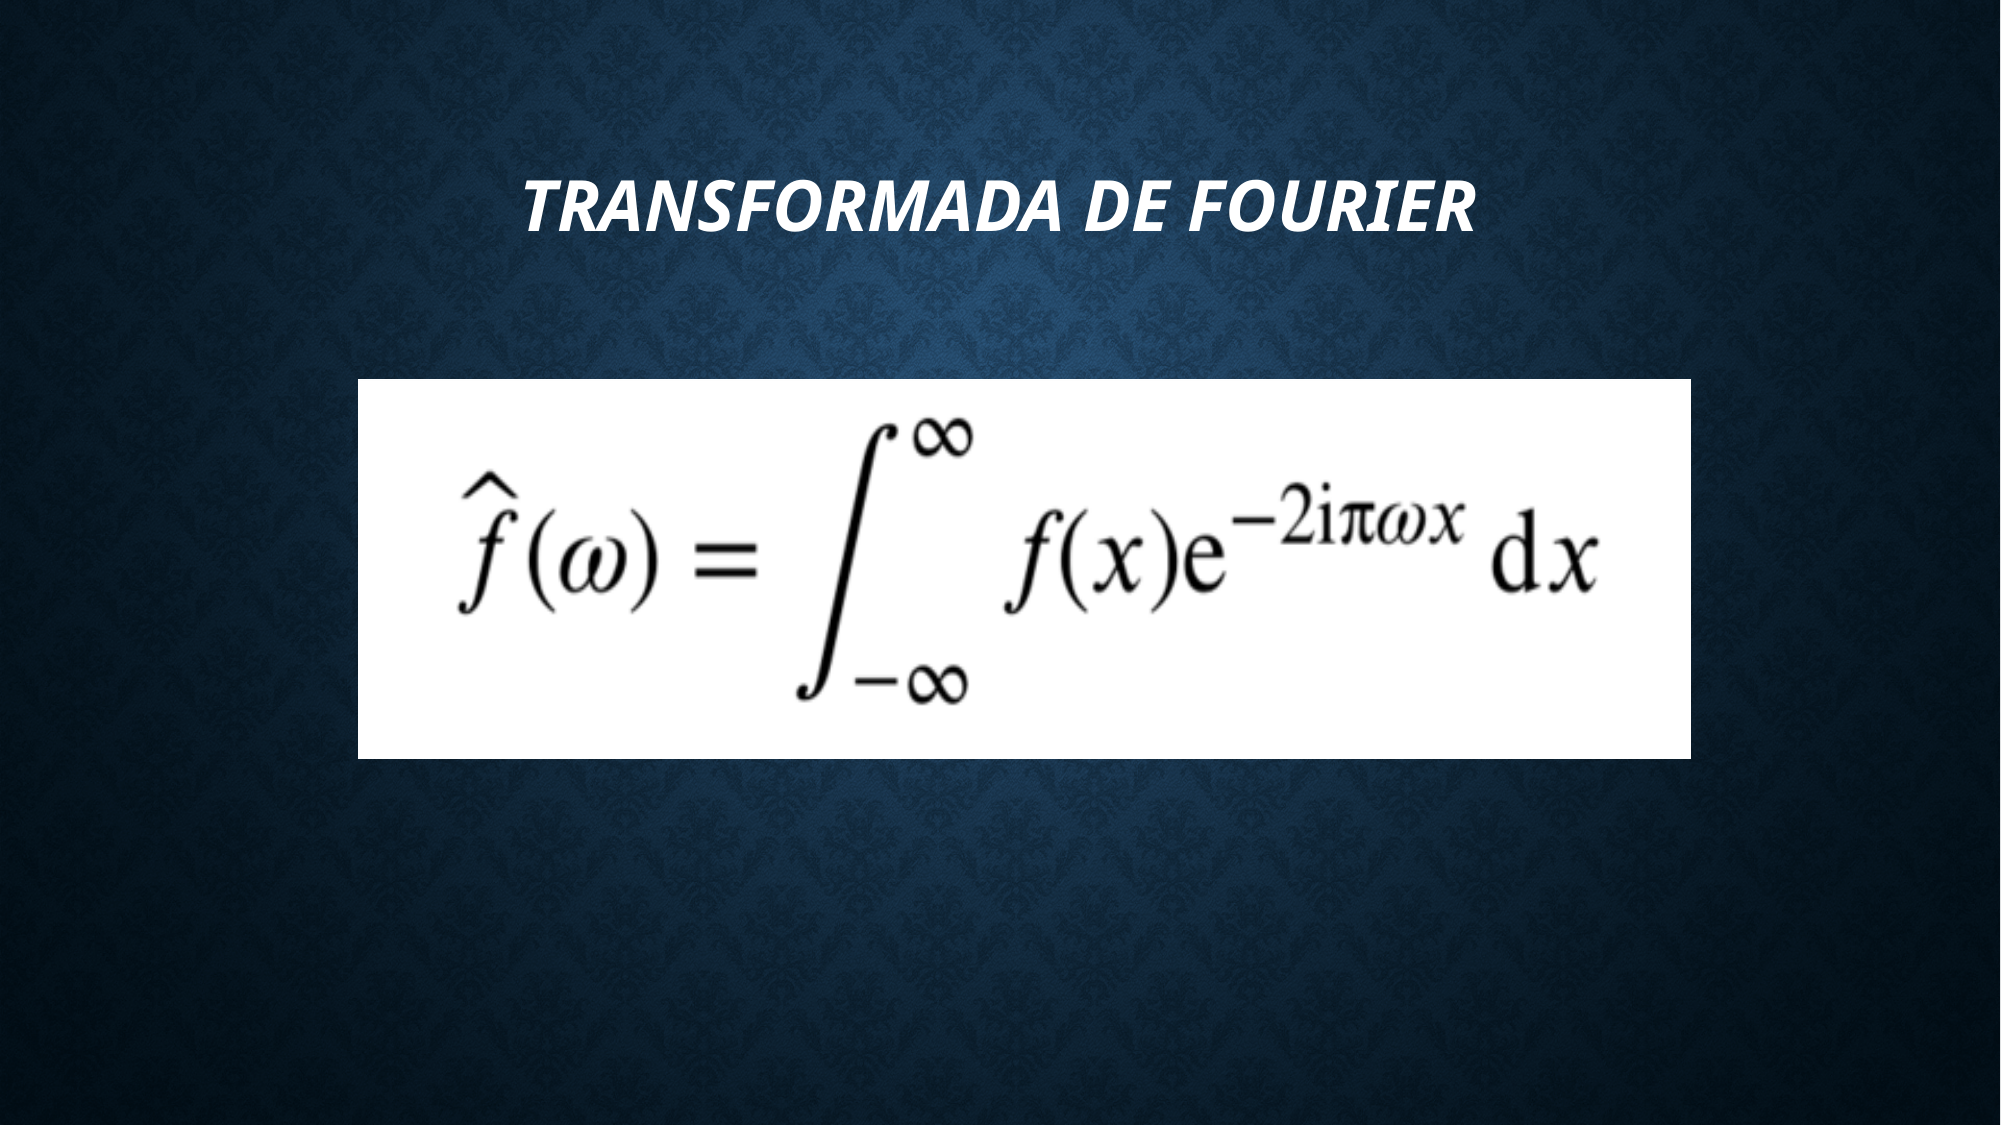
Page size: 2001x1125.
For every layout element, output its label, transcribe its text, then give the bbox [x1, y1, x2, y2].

text_box Transformada de Fourier [149, 99, 1849, 318]
picture [0, 0, 2001, 1125]
text_box [204, 346, 1762, 953]
